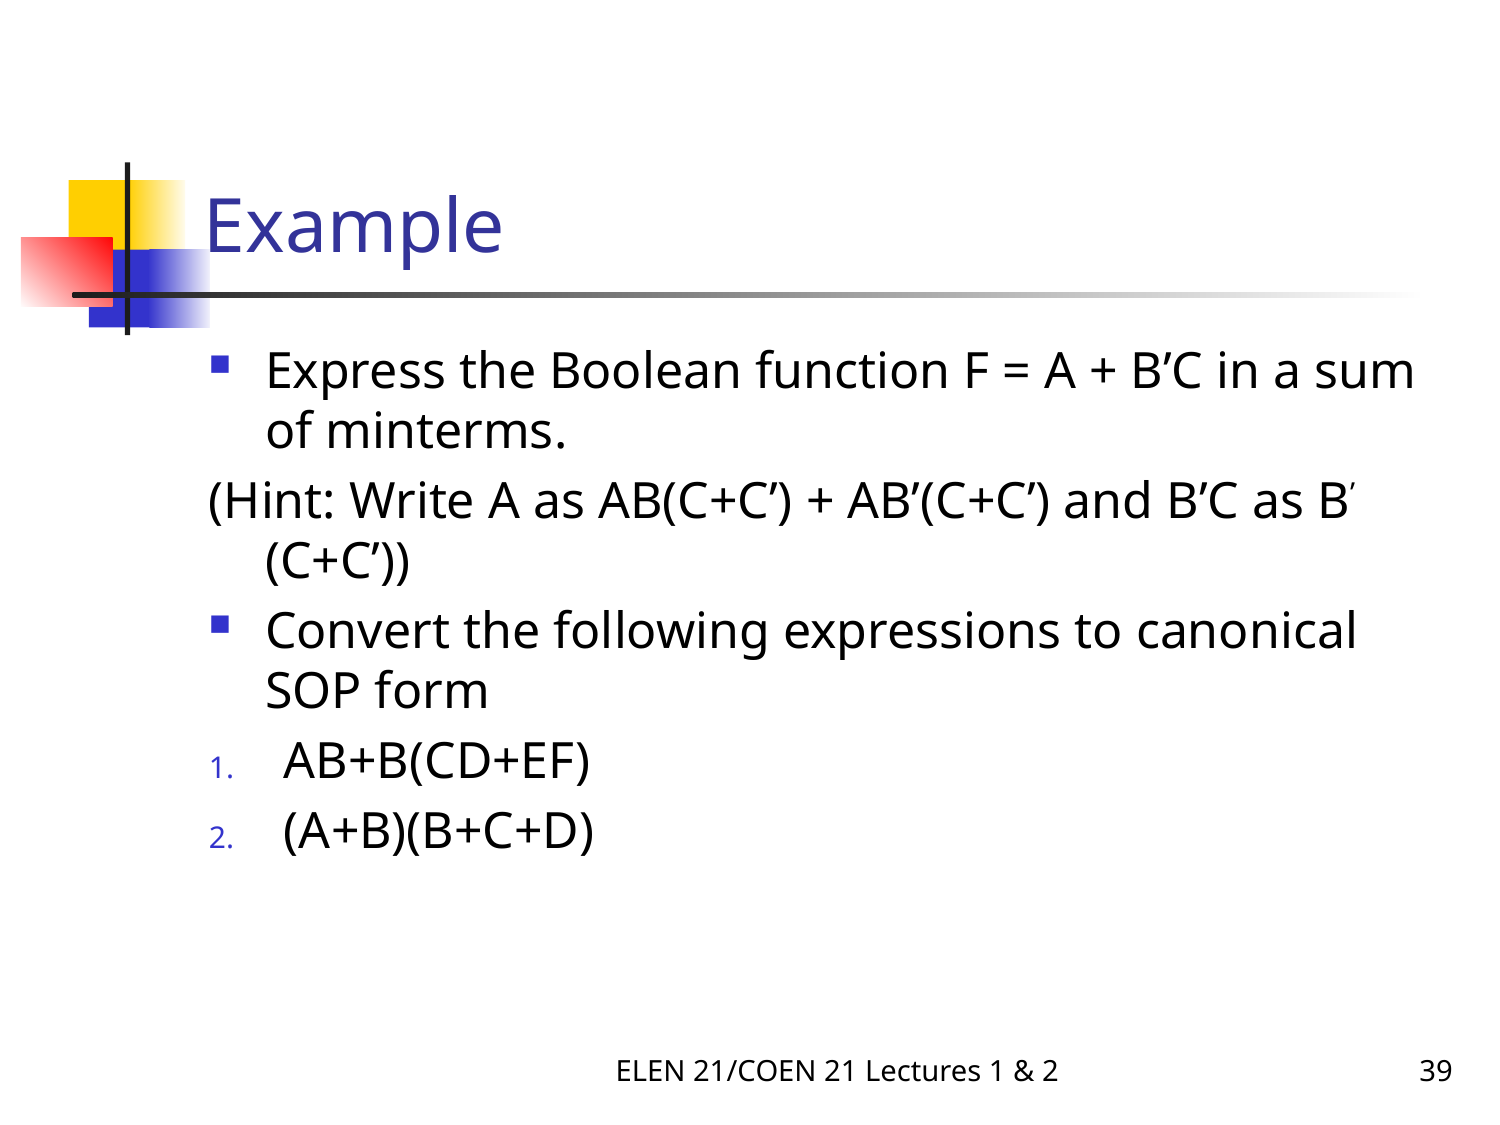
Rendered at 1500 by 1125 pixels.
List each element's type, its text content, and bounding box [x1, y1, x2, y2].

list Express the Boolean function F = A + B’C in a sum of minterms. (Hint: Write A as AB(C+C’) + AB’(C+C’) and B’C as B’ (C+C’)) Convert the following expressions to canonical SOP form AB+B(CD+EF) (A+B)(B+C+D) [193, 330, 1470, 1007]
slide_number 39 [1154, 1023, 1468, 1100]
title Example [188, 34, 1468, 276]
footer ELEN 21/COEN 21 Lectures 1 & 2 [599, 1023, 1076, 1100]
